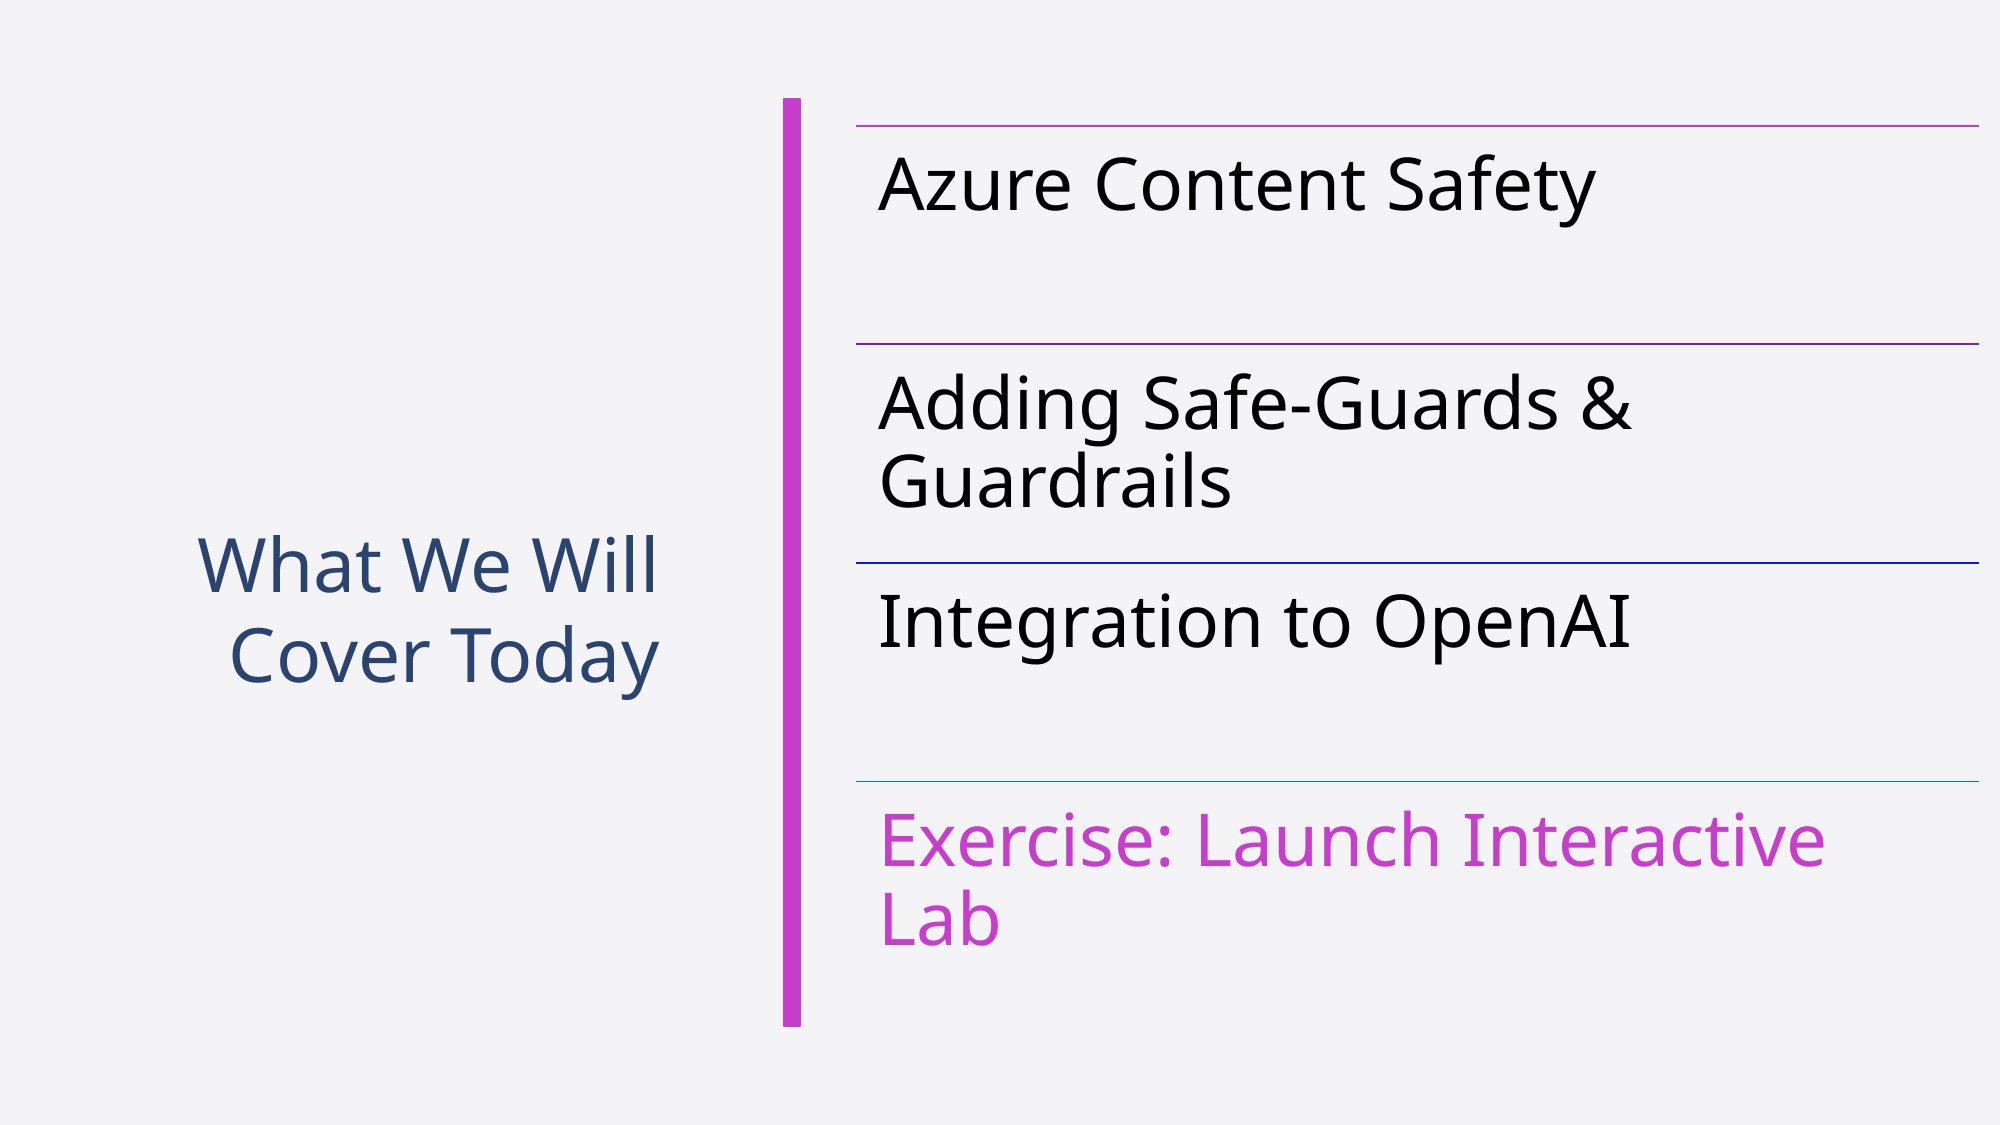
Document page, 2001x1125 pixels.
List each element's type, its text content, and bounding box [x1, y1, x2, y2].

text_box [784, 99, 800, 1026]
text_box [856, 125, 1979, 1001]
title What We Will Cover Today [137, 427, 660, 698]
